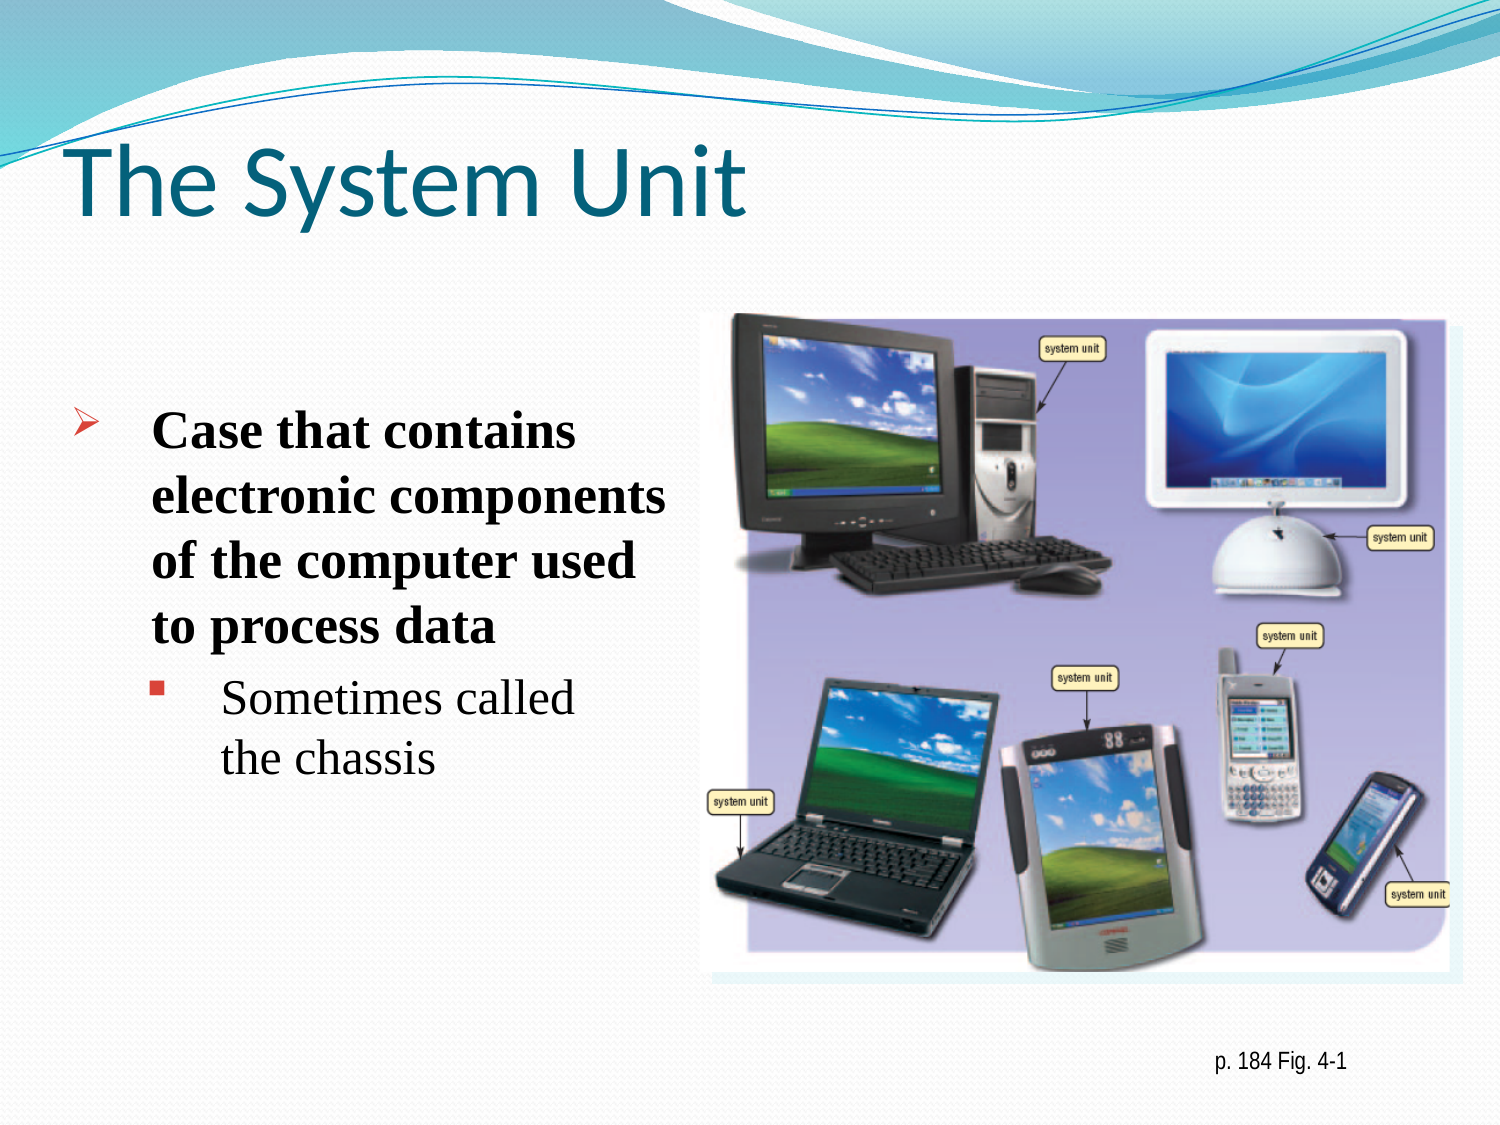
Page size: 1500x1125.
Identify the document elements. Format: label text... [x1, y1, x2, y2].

picture [699, 313, 1450, 972]
title The System Unit [62, 50, 1413, 238]
text_box Case that contains electronic components of the computer used to process data Sometimes called the chassis [37, 387, 700, 1000]
text_box p. 184 Fig. 4-1 [1199, 1037, 1455, 1083]
